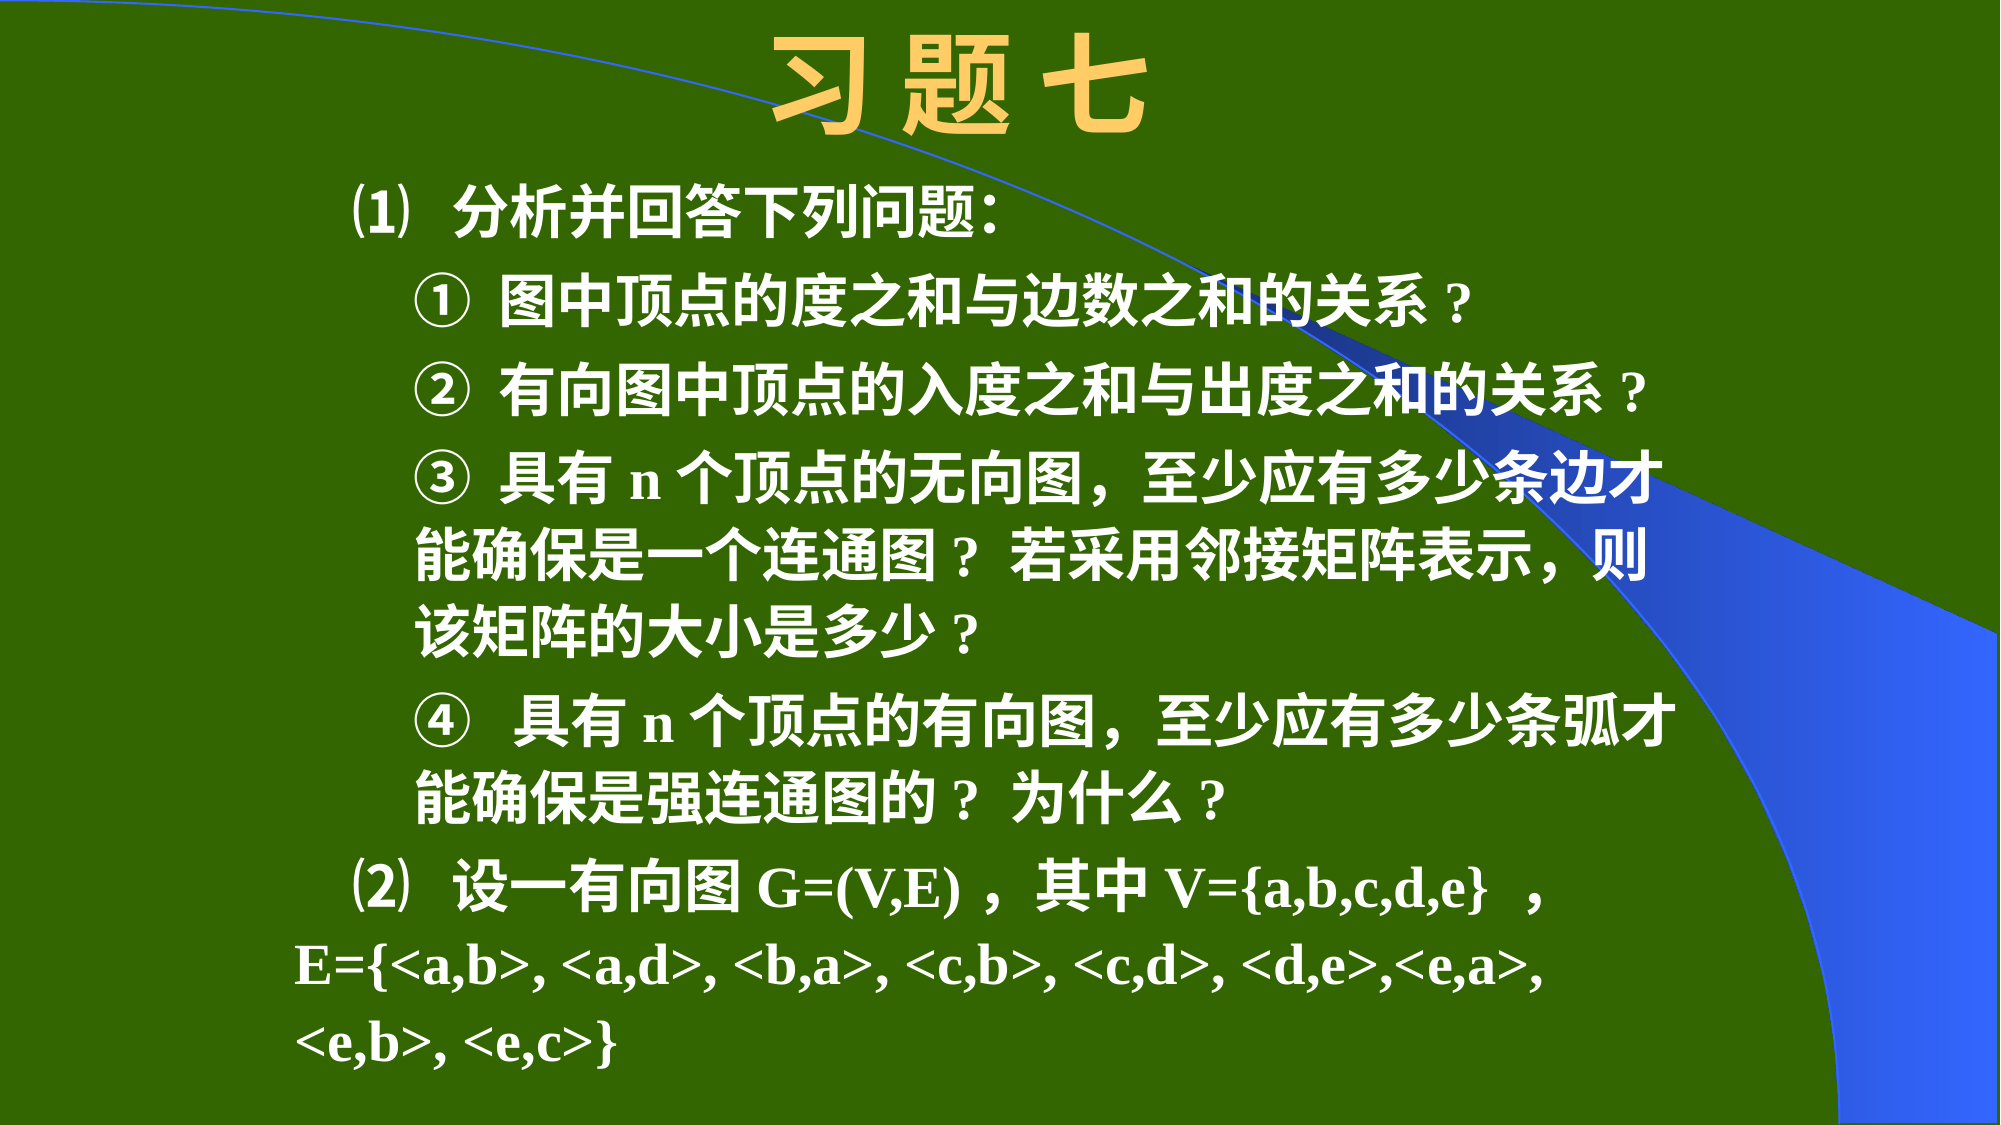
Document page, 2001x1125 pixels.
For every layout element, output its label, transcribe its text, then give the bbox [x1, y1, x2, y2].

list ⑴ 分析并回答下列问题： ① 图中顶点的度之和与边数之和的关系? ② 有向图中顶点的入度之和与出度之和的关系? ③ 具有n个顶点的无向图，至少应有多少条边才能确保是一个连通图? 若采用邻接矩阵表示，则该矩阵的大小是多少? ④ 具有n个顶点的有向图，至少应有多少条弧才能确保是强连通图的? 为什么? ⑵ 设一有向图G=(V,E)，其中V={a,b,c,d,e} ， E={<a,b>, <a,d>, <b,a>, <c,b>, <c,d>, <d,e>,<e,a>, <e,b>, <e,c>} [279, 160, 1721, 1095]
title 习 题 七 [599, 12, 1313, 151]
